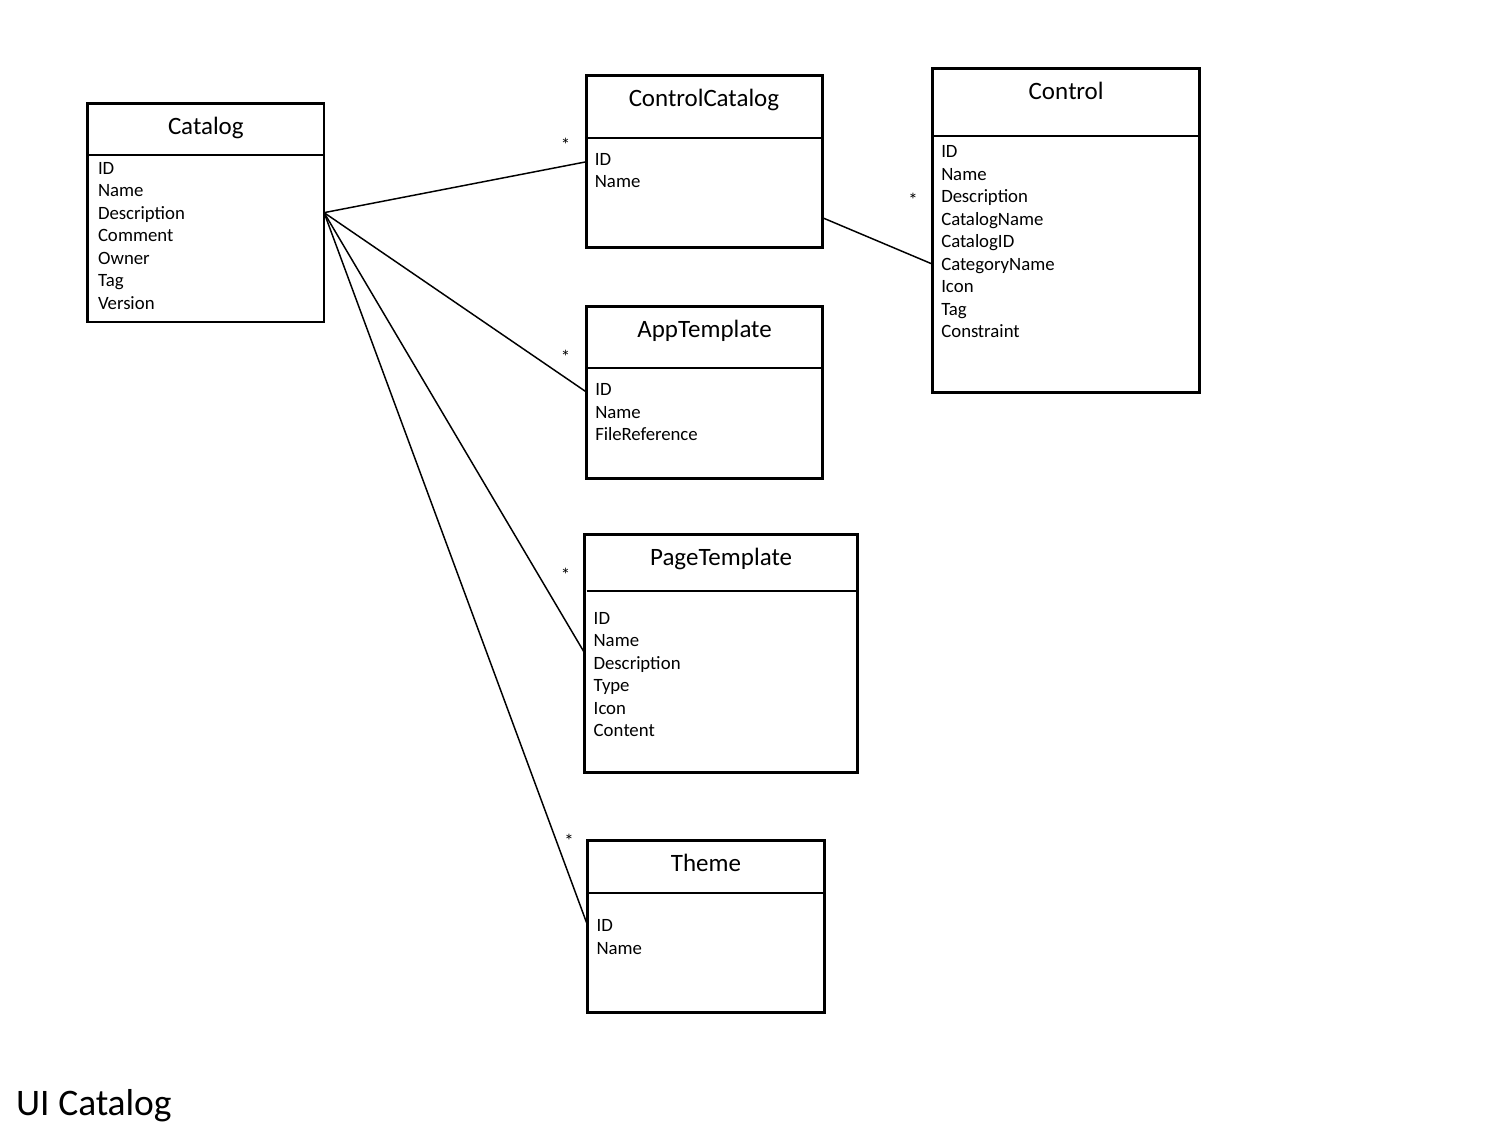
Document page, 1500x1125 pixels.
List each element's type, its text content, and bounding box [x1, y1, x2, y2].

text_box UI Catalog [1, 1070, 187, 1125]
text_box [584, 75, 823, 249]
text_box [822, 217, 933, 265]
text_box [593, 598, 858, 794]
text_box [593, 305, 824, 479]
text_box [87, 102, 326, 323]
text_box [586, 840, 825, 1015]
text_box * [889, 180, 925, 216]
text_box * [542, 124, 579, 160]
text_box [593, 534, 858, 590]
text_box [331, 161, 587, 210]
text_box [930, 68, 1201, 393]
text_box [323, 212, 589, 927]
